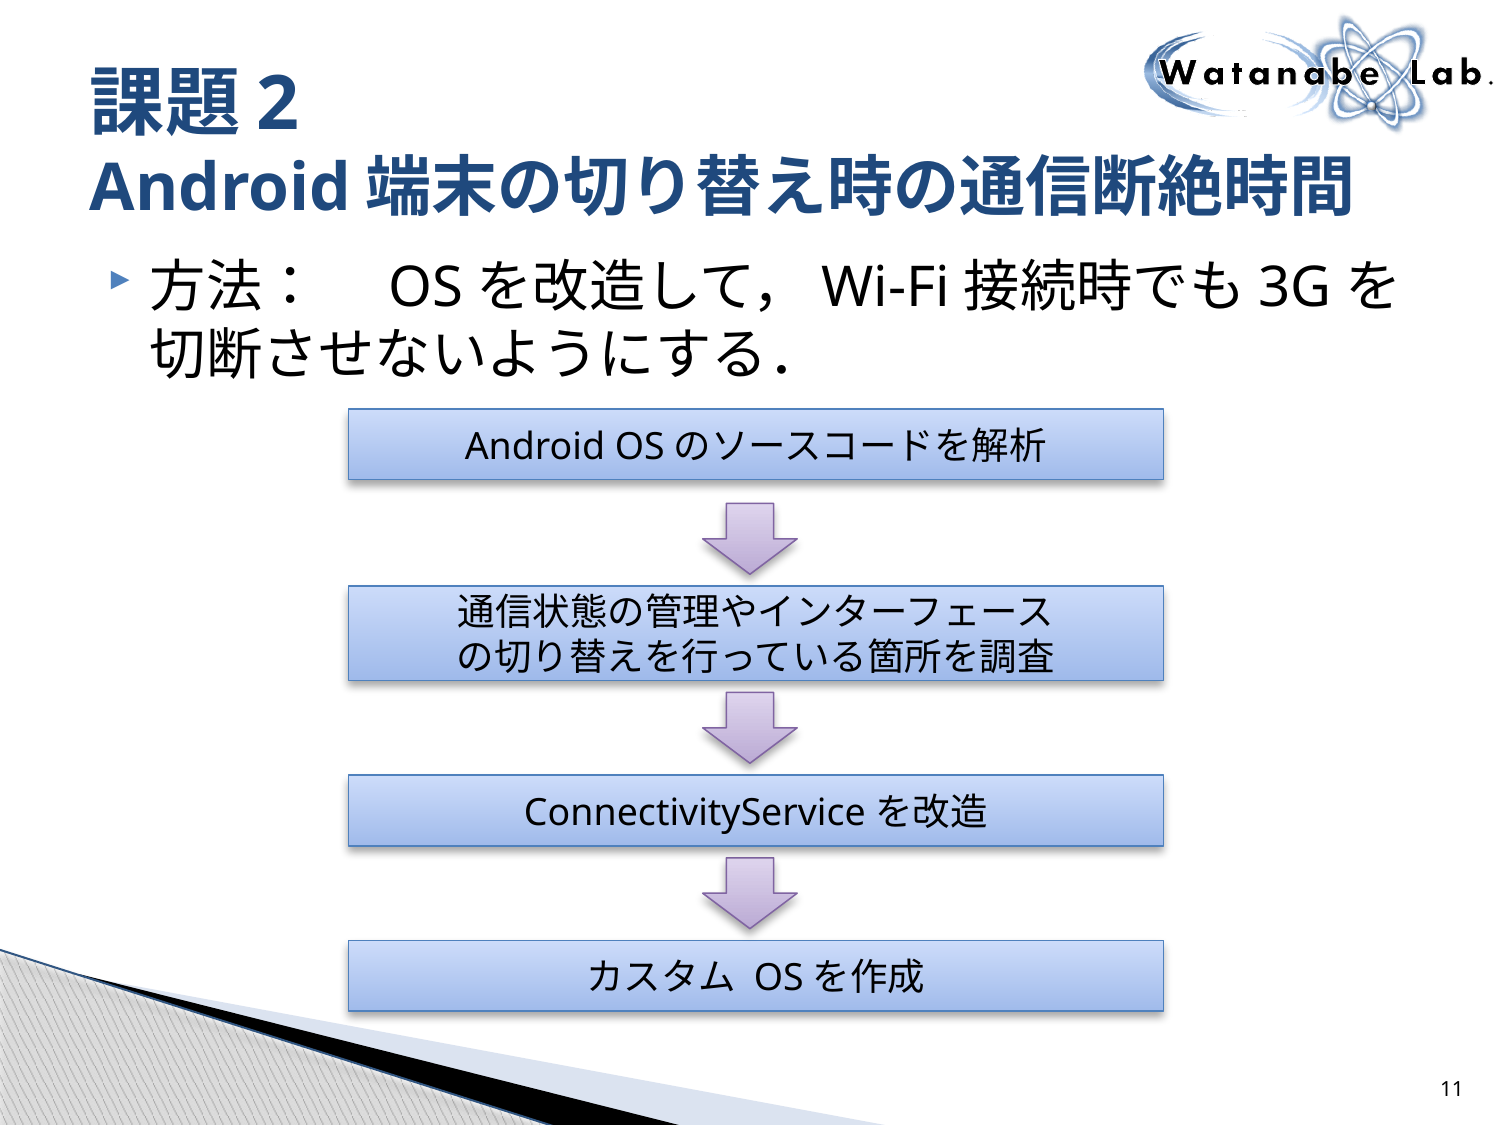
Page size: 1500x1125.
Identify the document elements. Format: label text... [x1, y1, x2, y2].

text_box ConnectivityServiceを改造 [348, 774, 1164, 847]
text_box Android OSのソースコードを解析 [348, 408, 1164, 480]
slide_number 11 [1418, 1051, 1479, 1112]
text_box [701, 691, 798, 764]
text_box カスタム OSを作成 [348, 940, 1164, 1012]
text_box 通信状態の管理やインターフェース の切り替えを行っている箇所を調査 [348, 585, 1164, 681]
title 課題2 Android端末の切り替え時の通信断絶時間 [75, 45, 1427, 233]
list 方法： OSを改造して，Wi-Fi接続時でも3Gを切断させないようにする． [75, 243, 1425, 986]
text_box [701, 502, 798, 575]
text_box [701, 858, 798, 930]
